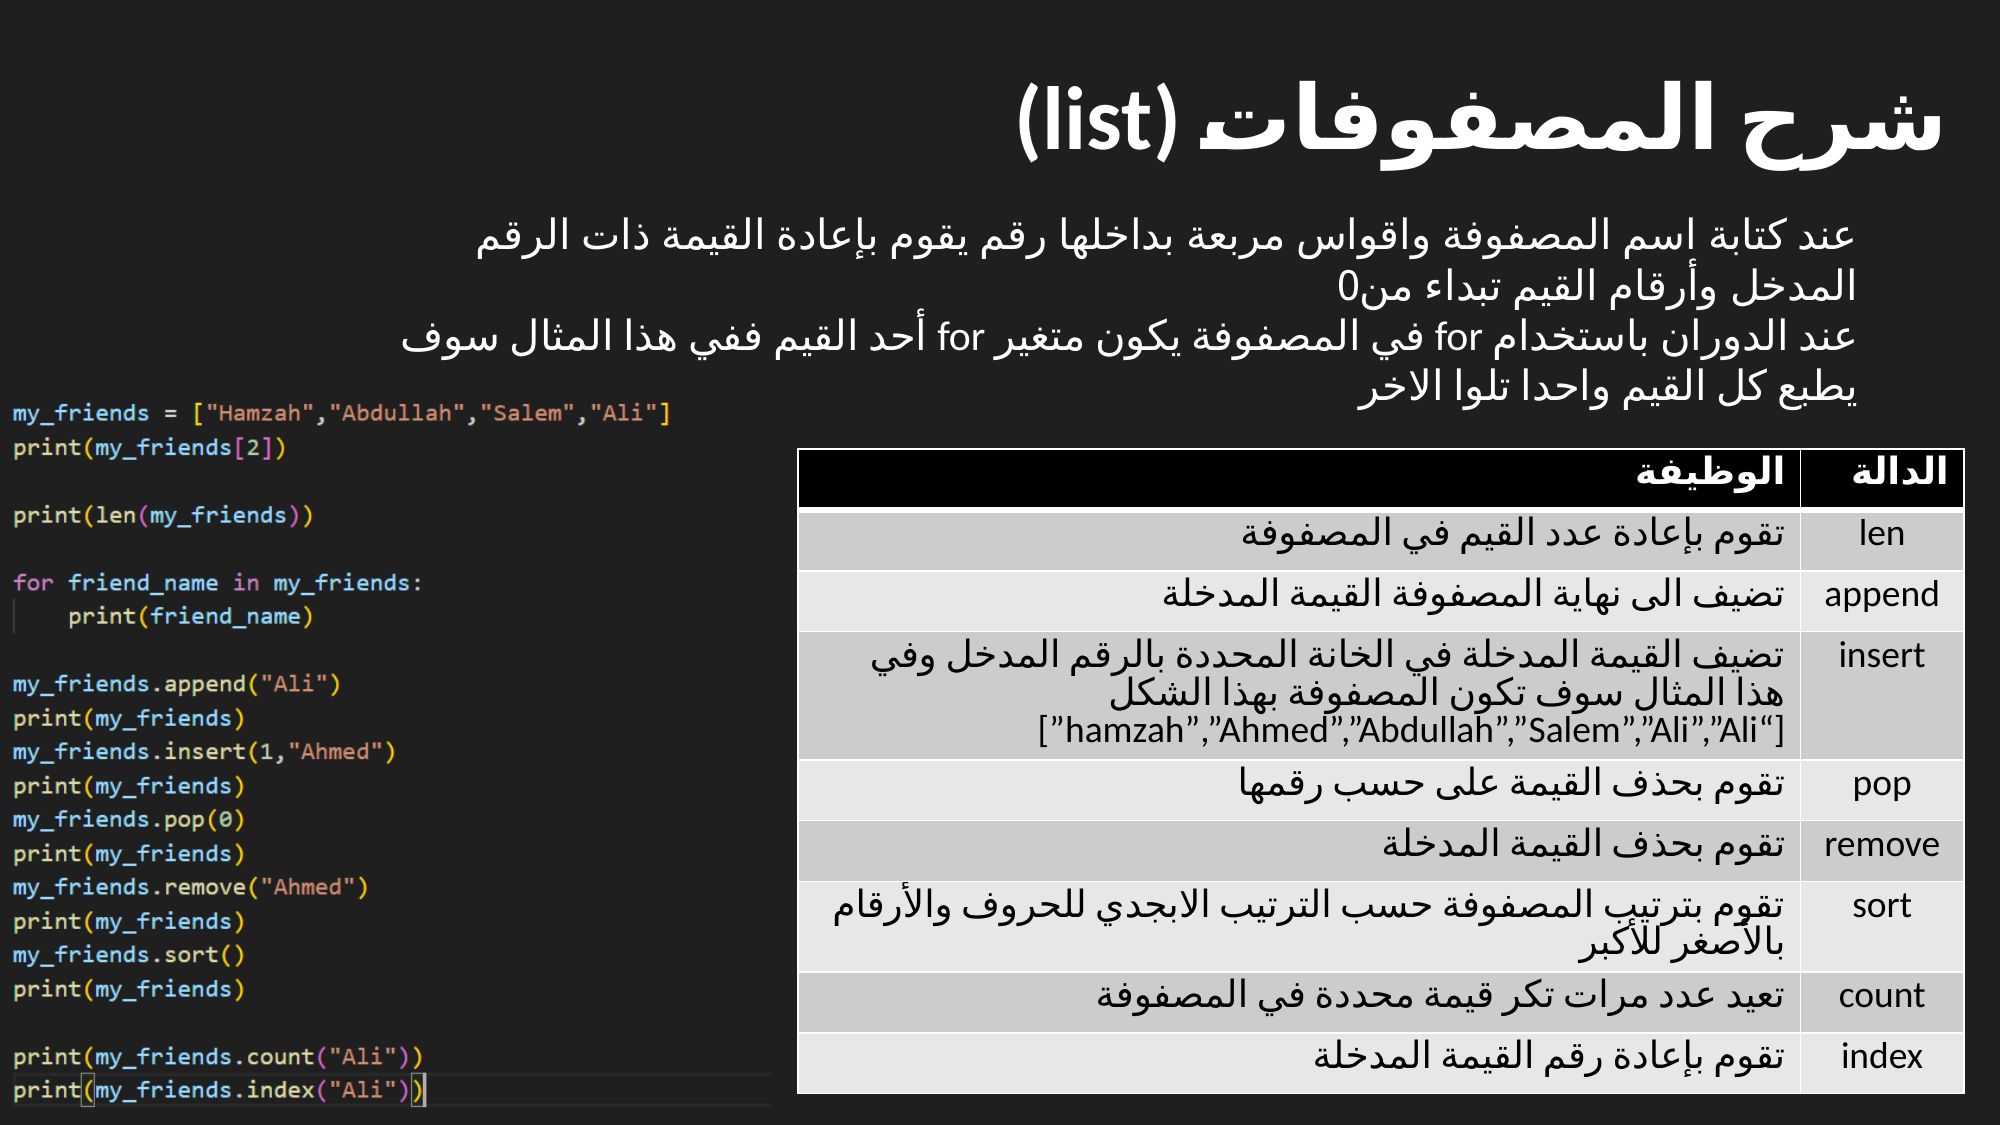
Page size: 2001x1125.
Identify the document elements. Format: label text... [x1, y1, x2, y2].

picture [0, 391, 771, 1125]
table_cell append [1801, 572, 1963, 631]
table_cell remove [1801, 821, 1963, 881]
table_cell تضيف الى نهاية المصفوفة القيمة المدخلة [799, 572, 1800, 631]
table_header الوظيفة [799, 450, 1800, 507]
table_cell count [1801, 973, 1963, 1032]
table_cell تقوم بترتيب المصفوفة حسب الترتيب الابجدي للحروف والأرقام بالأصغر للأكبر [799, 882, 1800, 971]
table_cell pop [1801, 761, 1963, 820]
table_cell تقوم بحذف القيمة على حسب رقمها [799, 761, 1800, 820]
text_box عند كتابة اسم المصفوفة واقواس مربعة بداخلها رقم يقوم بإعادة القيمة ذات الرقم المدخل وأرقام القيم تبداء من0 عند الدوران باستخدام for في المصفوفة يكون متغير for أحد القيم ففي هذا المثال سوف يطبع كل القيم واحدا تلوا الاخر [385, 201, 1873, 416]
table_cell len [1801, 513, 1963, 570]
table_cell تعيد عدد مرات تكر قيمة محددة في المصفوفة [799, 973, 1800, 1032]
table_cell تضيف القيمة المدخلة في الخانة المحددة بالرقم المدخل وفي هذا المثال سوف تكون المصفوفة بهذا الشكل [“hamzah”,”Ahmed”,”Abdullah”,”Salem”,”Ali”,”Ali”] [799, 632, 1800, 759]
table_cell insert [1801, 632, 1963, 759]
table_cell تقوم بإعادة عدد القيم في المصفوفة [799, 513, 1800, 570]
table_cell index [1801, 1034, 1963, 1093]
title شرح المصفوفات (list) [238, 64, 1964, 177]
table_cell sort [1801, 882, 1963, 971]
table_cell تقوم بحذف القيمة المدخلة [799, 821, 1800, 881]
table_header الدالة [1801, 450, 1963, 507]
table_cell تقوم بإعادة رقم القيمة المدخلة [799, 1034, 1800, 1093]
